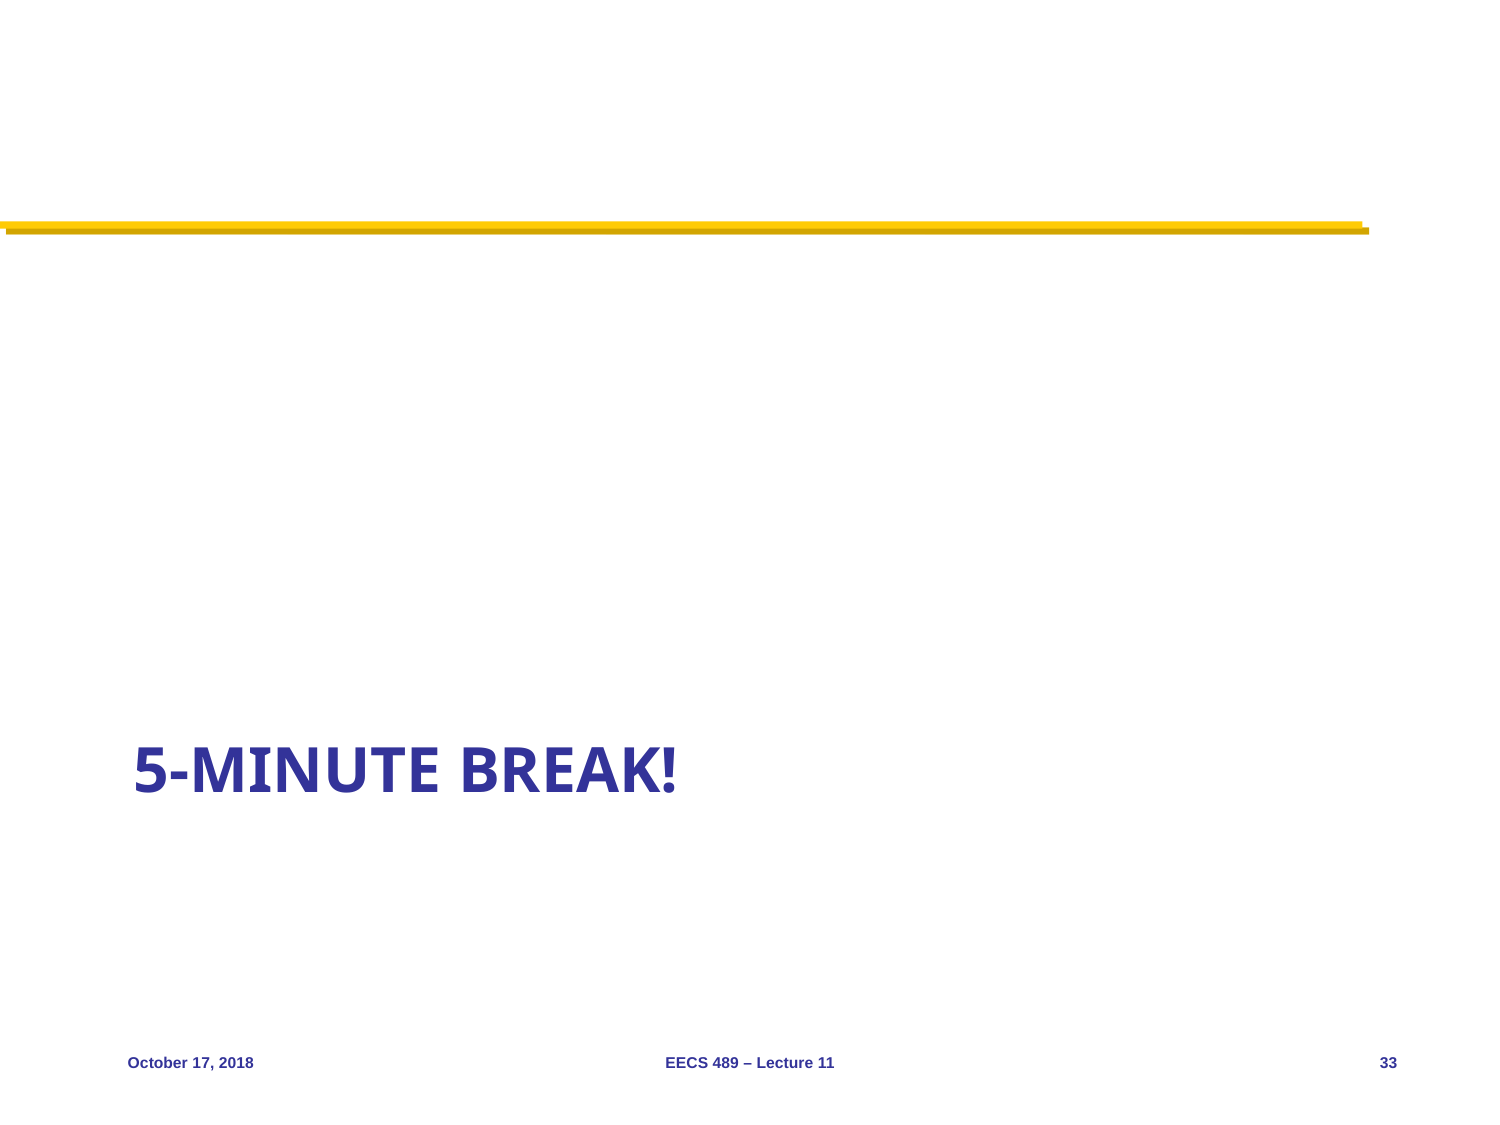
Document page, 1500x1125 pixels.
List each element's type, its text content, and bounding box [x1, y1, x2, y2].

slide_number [112, 1024, 426, 1101]
slide_number 33 [1312, 1024, 1413, 1101]
footer EECS 489 – Lecture 11 [512, 1024, 988, 1101]
title 5-minute break! [118, 722, 1394, 947]
